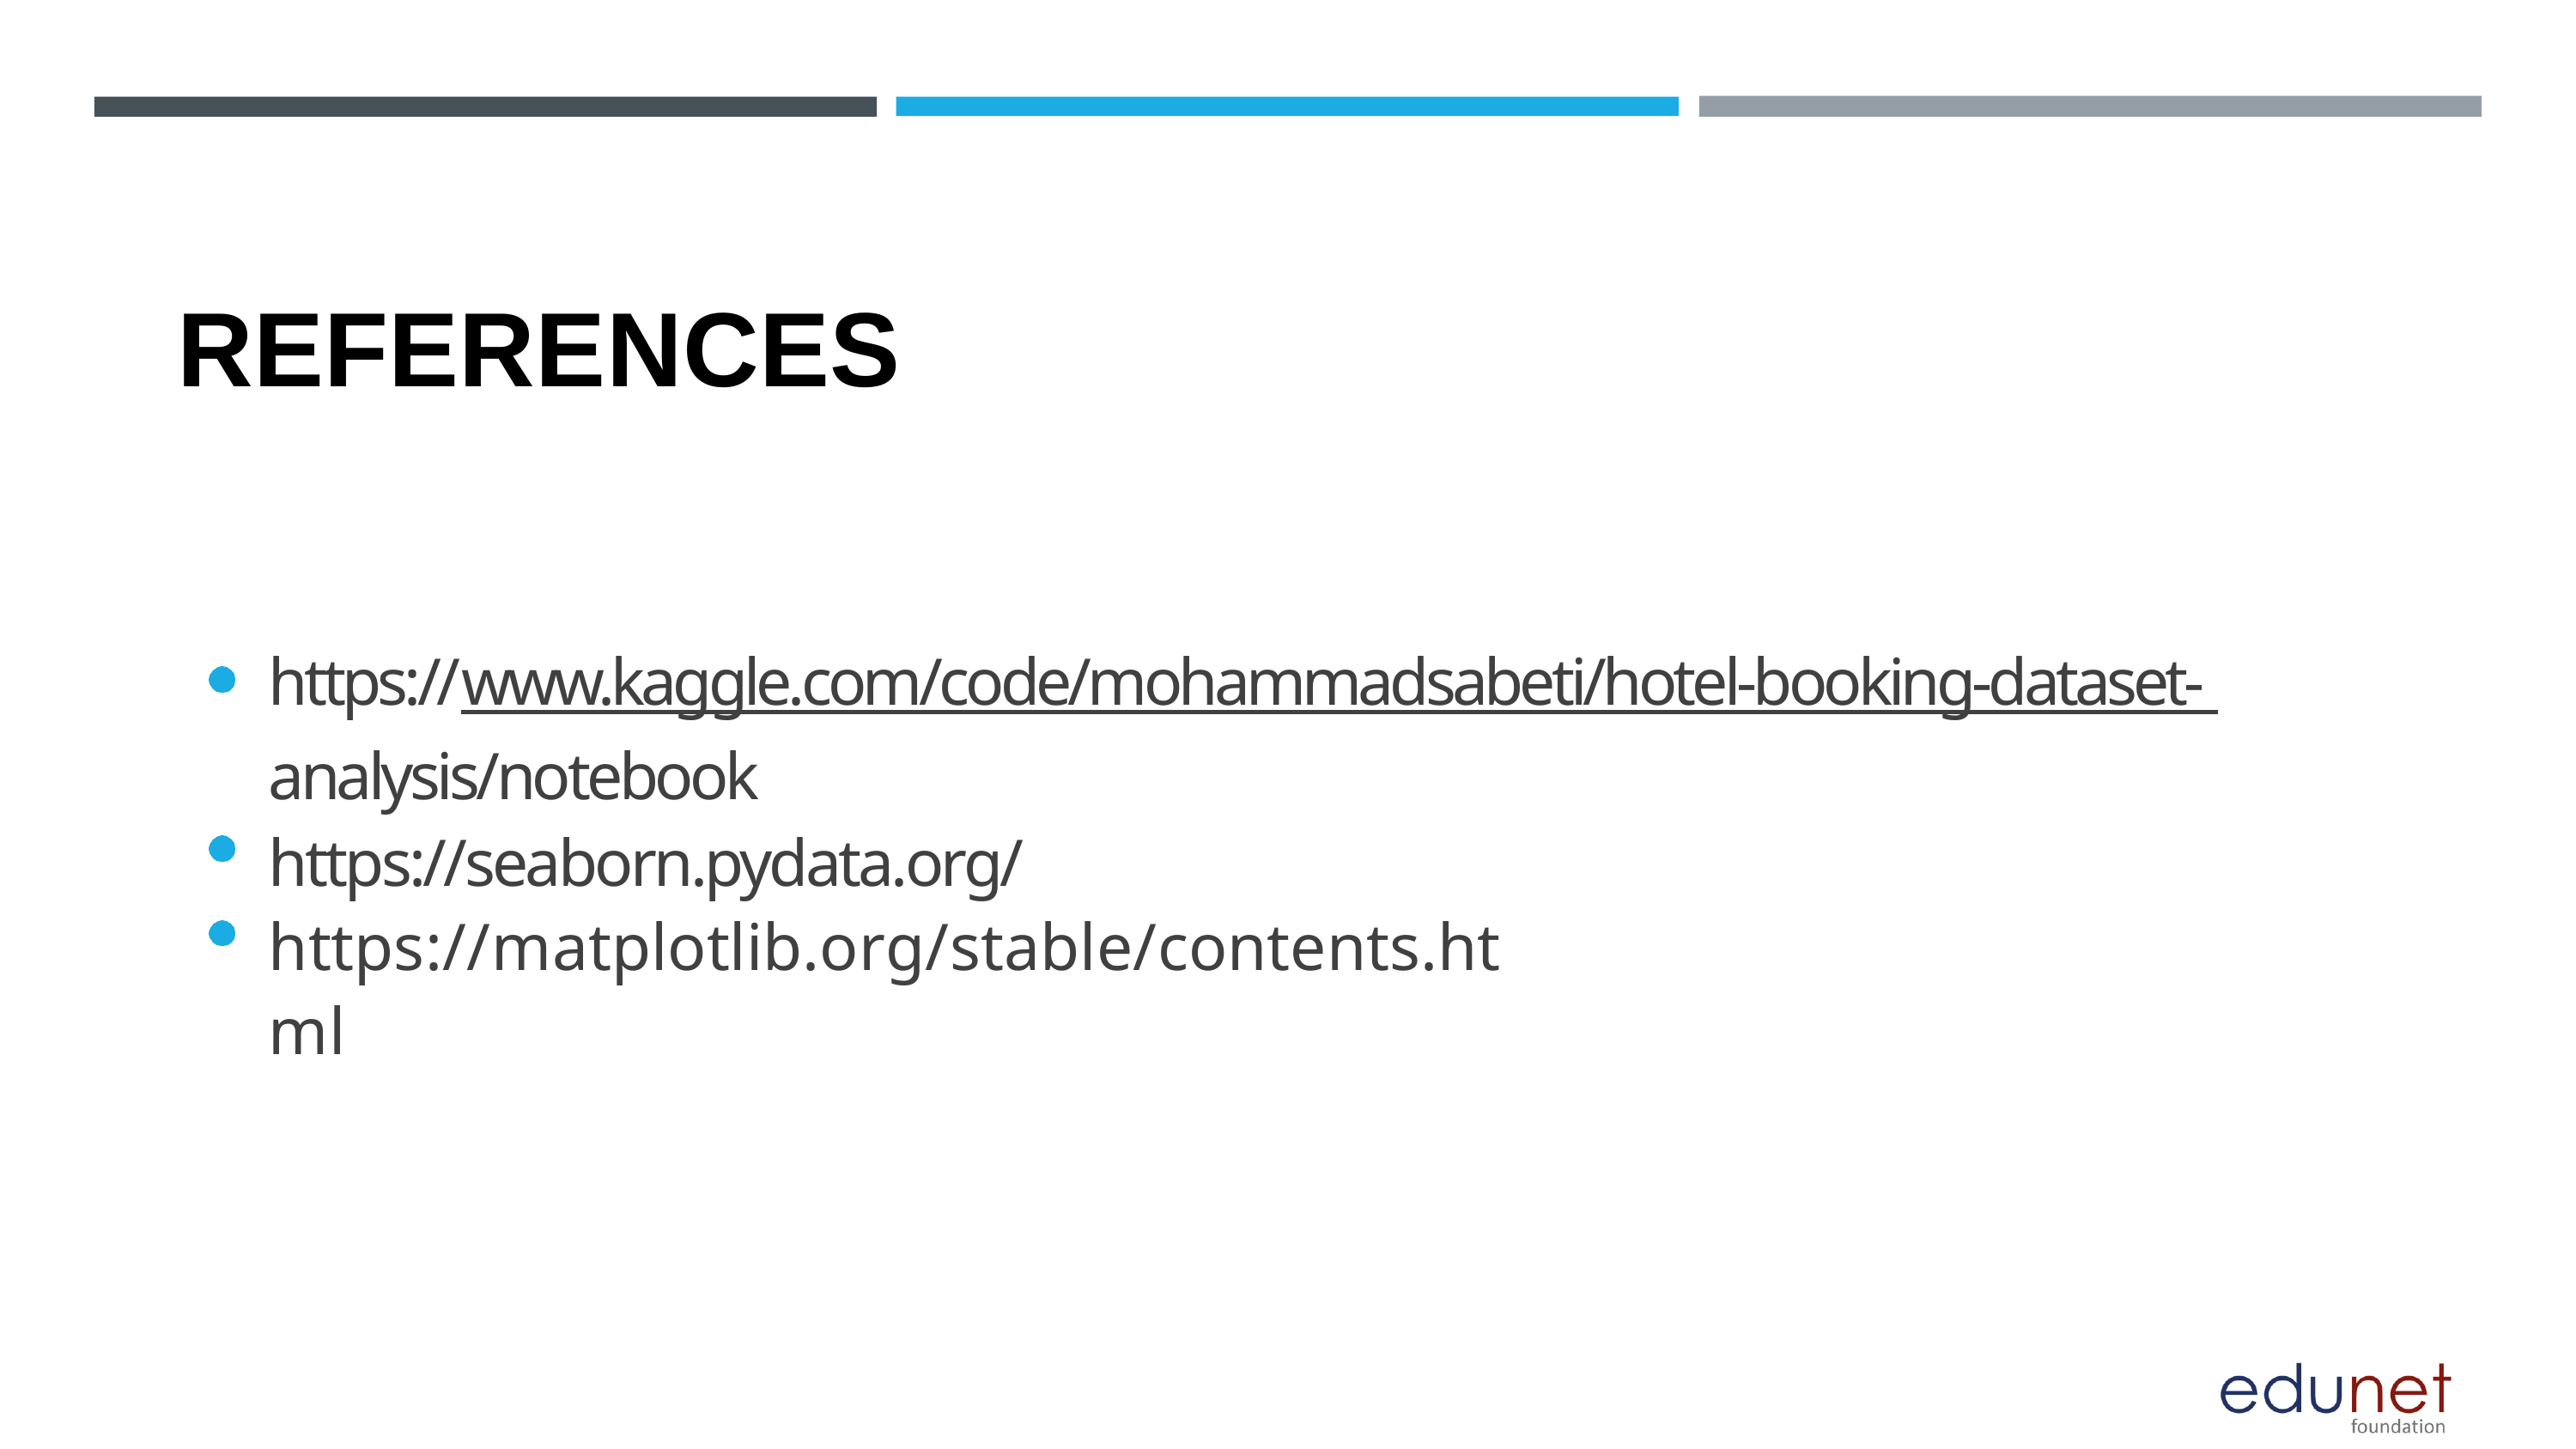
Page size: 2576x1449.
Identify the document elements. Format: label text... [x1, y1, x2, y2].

picture [209, 919, 235, 947]
title REFERENCES [175, 278, 905, 523]
text_box https://www.kaggle.com/code/mohammadsabeti/hotel-booking-dataset- analysis/notebook https://seaborn.pydata.org/ https://matplotlib.org/stable/contents.html [266, 631, 2345, 1068]
picture [209, 835, 235, 862]
picture [2215, 1360, 2453, 1438]
picture [209, 666, 235, 693]
